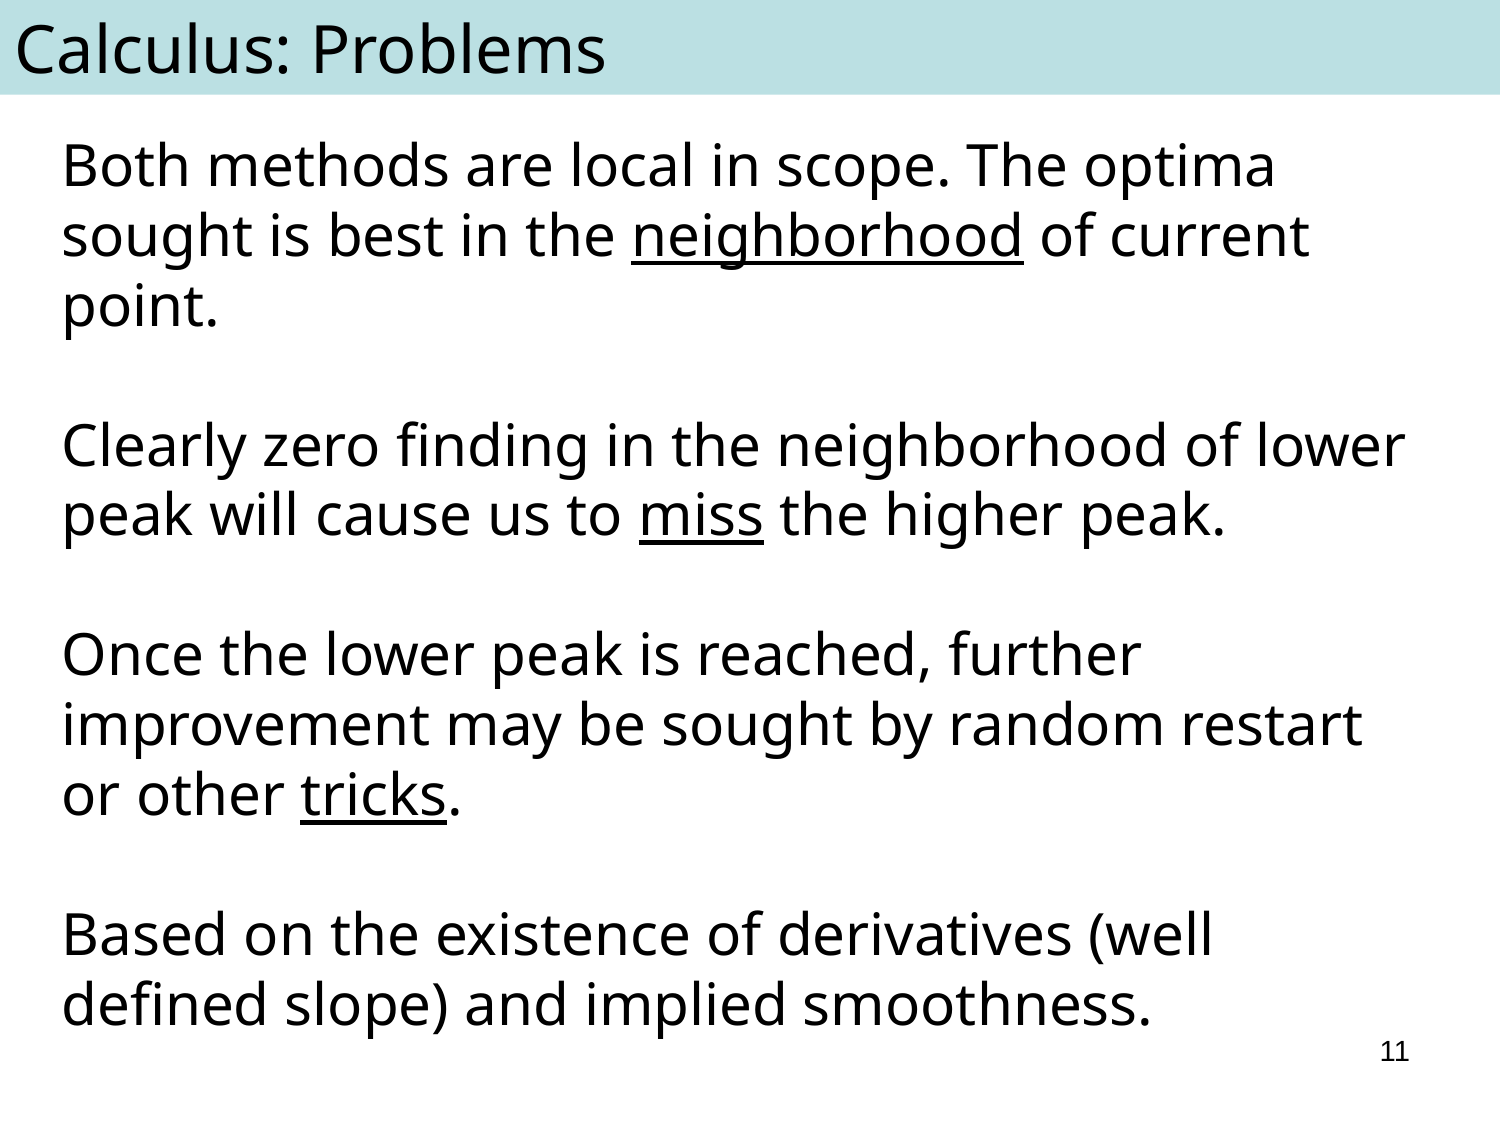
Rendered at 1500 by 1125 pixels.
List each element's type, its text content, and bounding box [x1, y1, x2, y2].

slide_number 11 [1074, 1045, 1426, 1103]
text_box Both methods are local in scope. The optima sought is best in the neighborhood of current point. Clearly zero finding in the neighborhood of lower peak will cause us to miss the higher peak. Once the lower peak is reached, further improvement may be sought by random restart or other tricks. Based on the existence of derivatives (well defined slope) and implied smoothness. [46, 120, 1437, 1045]
text_box Calculus: Problems [0, 0, 1500, 95]
